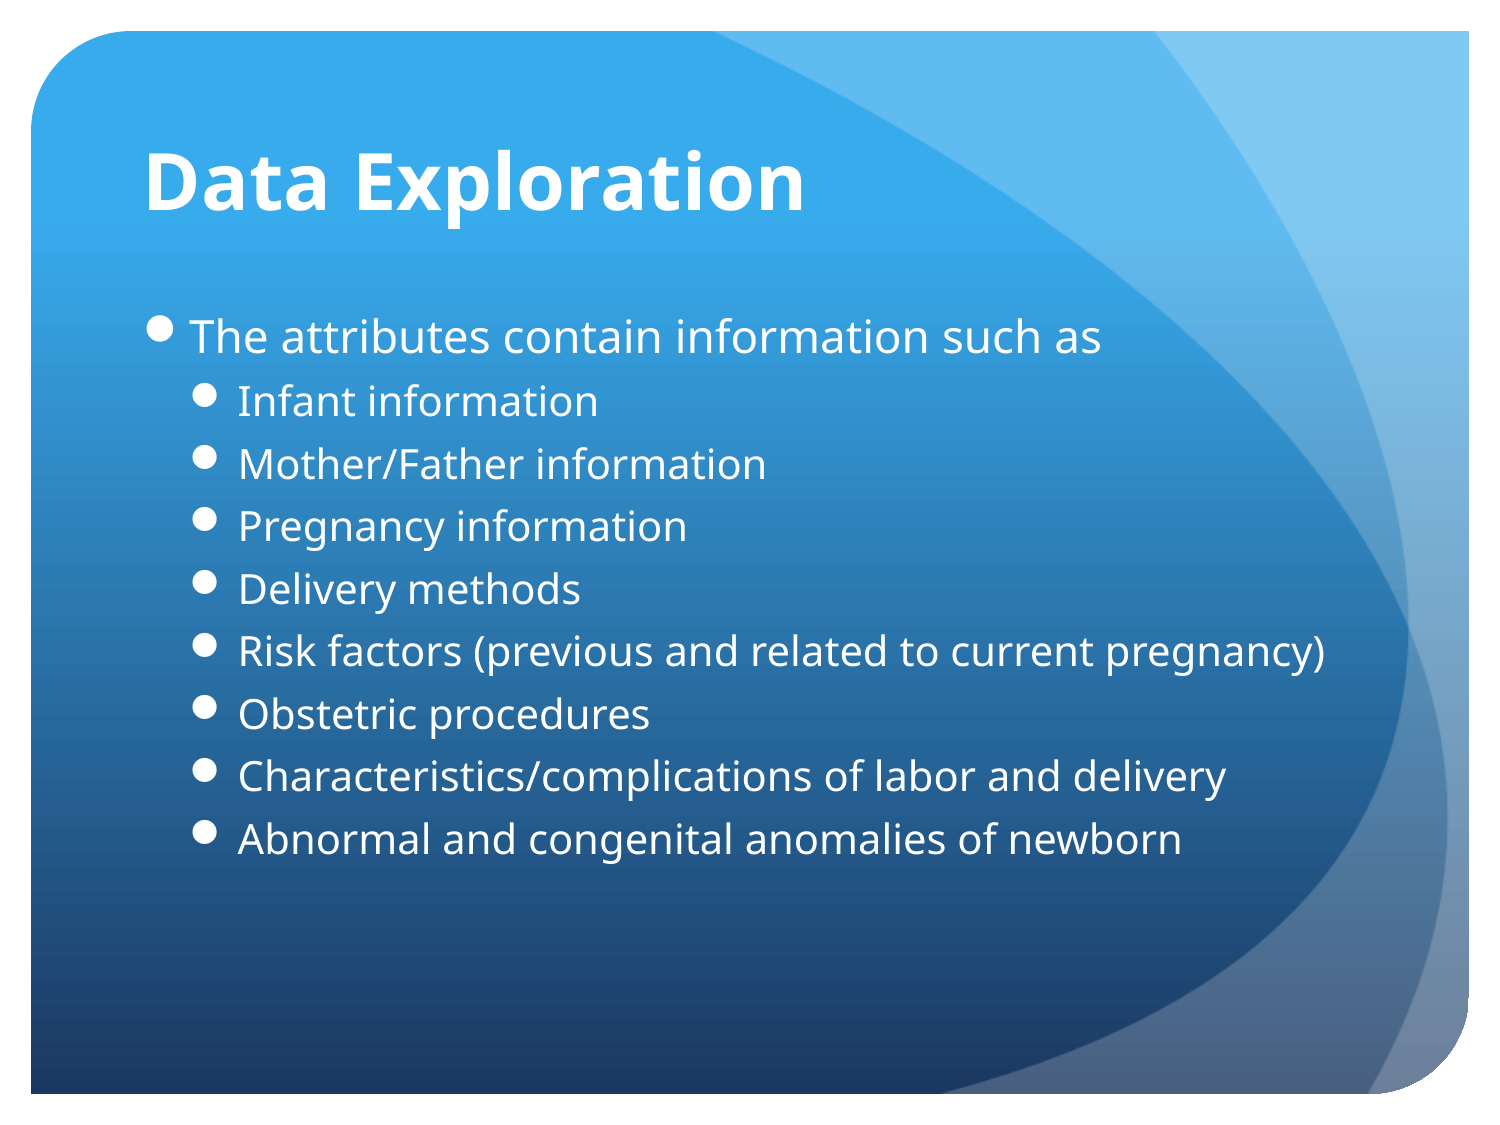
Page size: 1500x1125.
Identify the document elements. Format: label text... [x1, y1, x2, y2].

list The attributes contain information such as Infant information Mother/Father information Pregnancy information Delivery methods Risk factors (previous and related to current pregnancy) Obstetric procedures Characteristics/complications of labor and delivery Abnormal and congenital anomalies of newborn [127, 299, 1372, 991]
picture [24, 30, 1473, 1094]
title Data Exploration [127, 62, 1372, 234]
